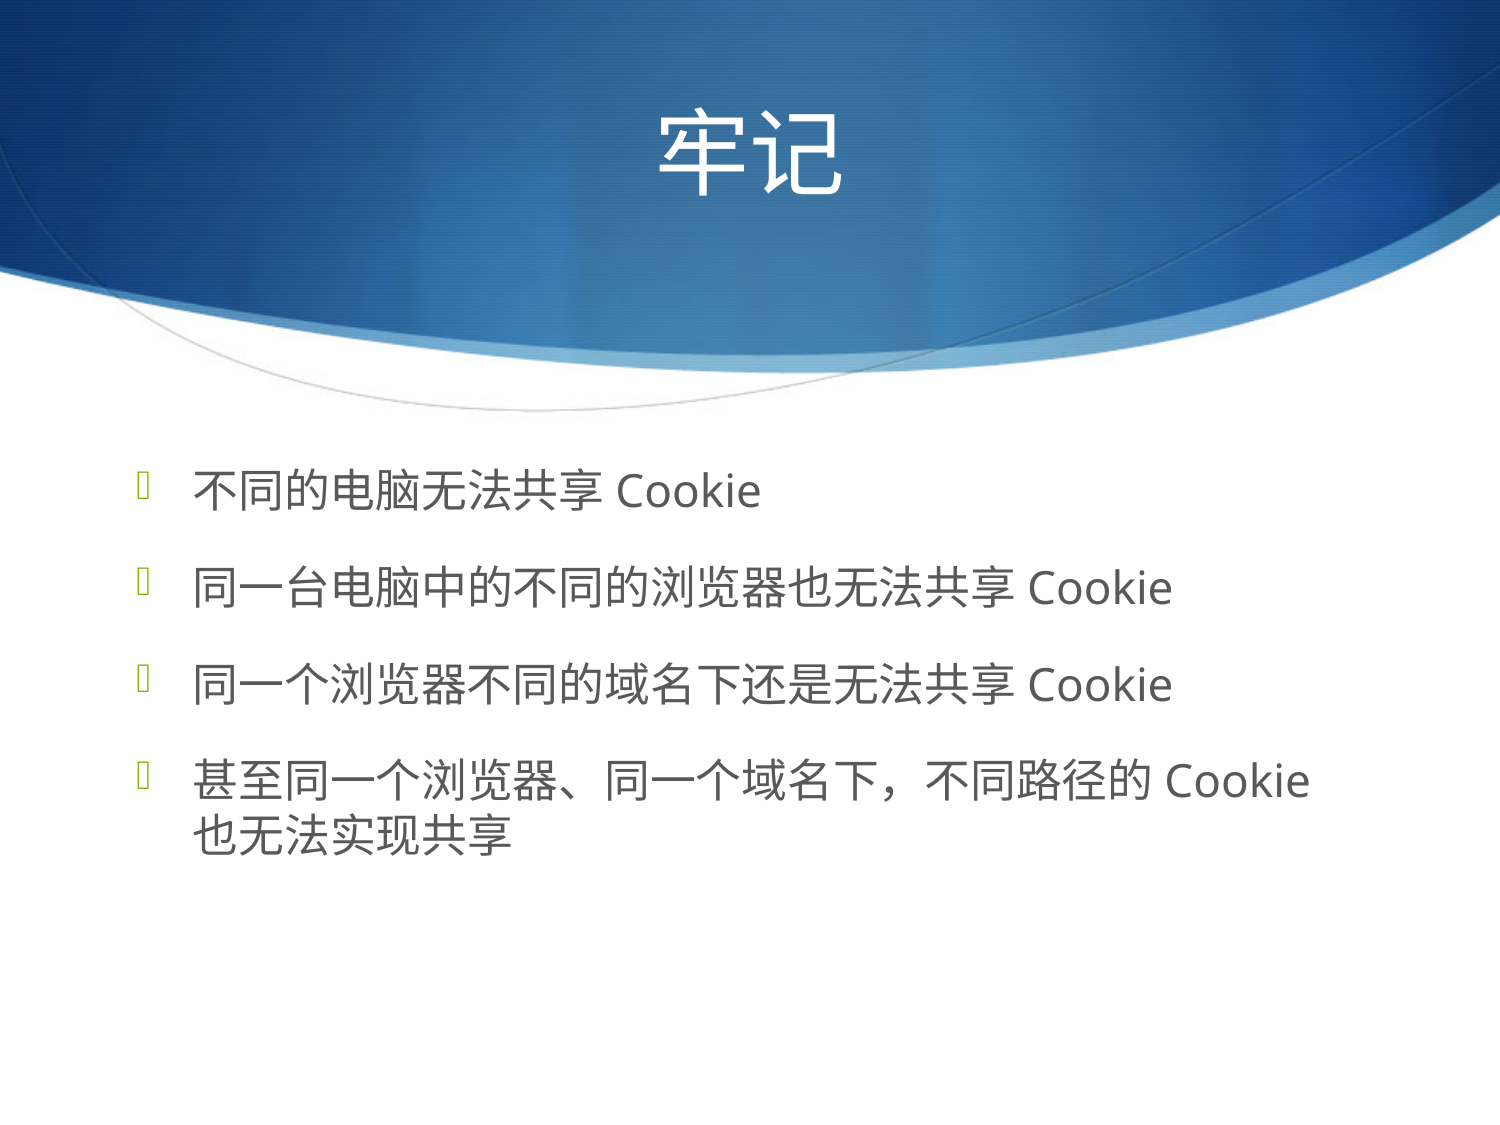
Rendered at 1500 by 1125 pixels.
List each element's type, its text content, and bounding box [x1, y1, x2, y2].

title 牢记 [75, 56, 1425, 245]
list 不同的电脑无法共享Cookie 同一台电脑中的不同的浏览器也无法共享Cookie 同一个浏览器不同的域名下还是无法共享Cookie 甚至同一个浏览器、同一个域名下，不同路径的Cookie也无法实现共享 [121, 454, 1379, 991]
picture [0, 0, 1500, 1125]
